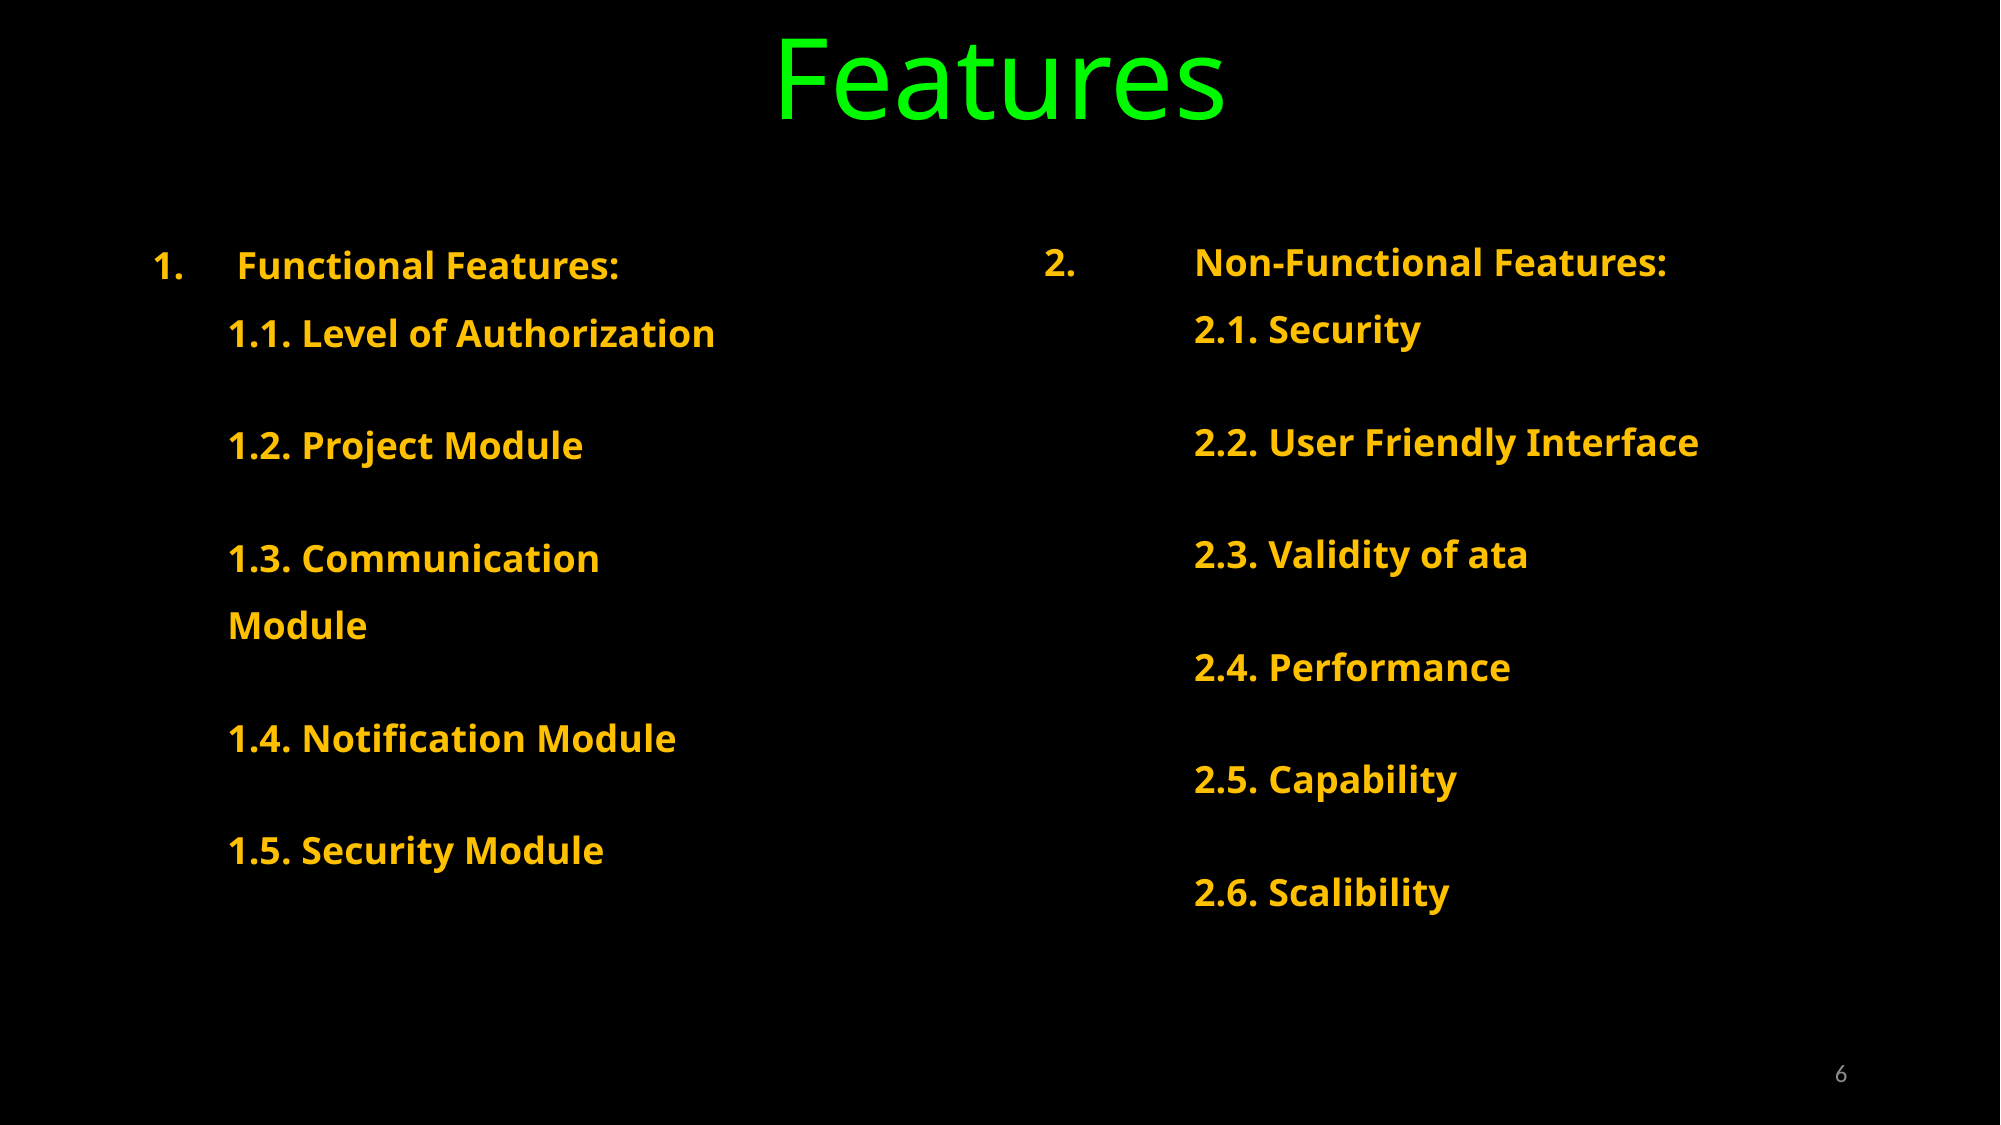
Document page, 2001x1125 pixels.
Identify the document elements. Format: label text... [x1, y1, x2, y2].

text_box Functional Features: 1.1. Level of Authorization 1.2. Project Module 1.3. Communication Module 1.4. Notification Module 1.5. Security Module [62, 212, 766, 948]
text_box 2. Non-Functional Features: 2.1. Security 2.2. User Friendly Interface 2.3. Validity of ata 2.4. Performance 2.5. Capability 2.6. Scalibility [954, 208, 1955, 922]
text_box Features [0, 0, 2000, 150]
slide_number 6 [1412, 1042, 1863, 1103]
